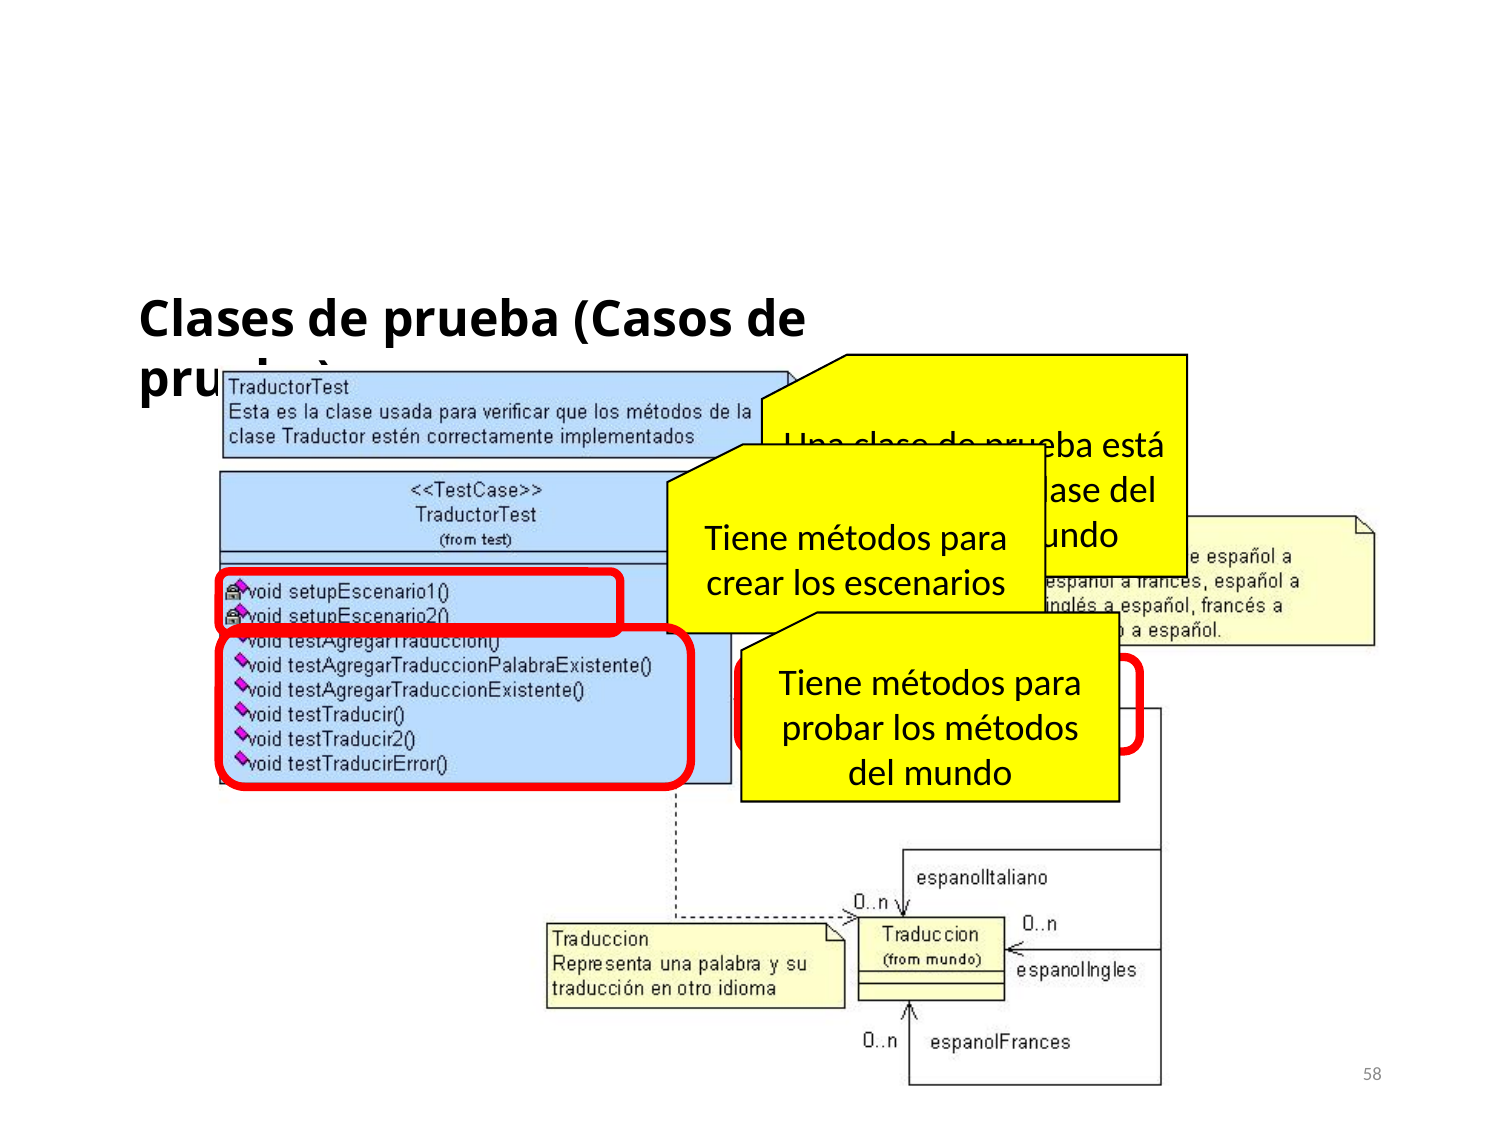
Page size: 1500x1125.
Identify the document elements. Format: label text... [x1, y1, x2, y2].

picture [218, 365, 1380, 1089]
slide_number 58 [1059, 1042, 1397, 1103]
text_box Clases de prueba (Casos de prueba) [123, 278, 928, 414]
text_box Una clase de prueba está asociada a una clase del modelo del mundo [824, 353, 1189, 365]
